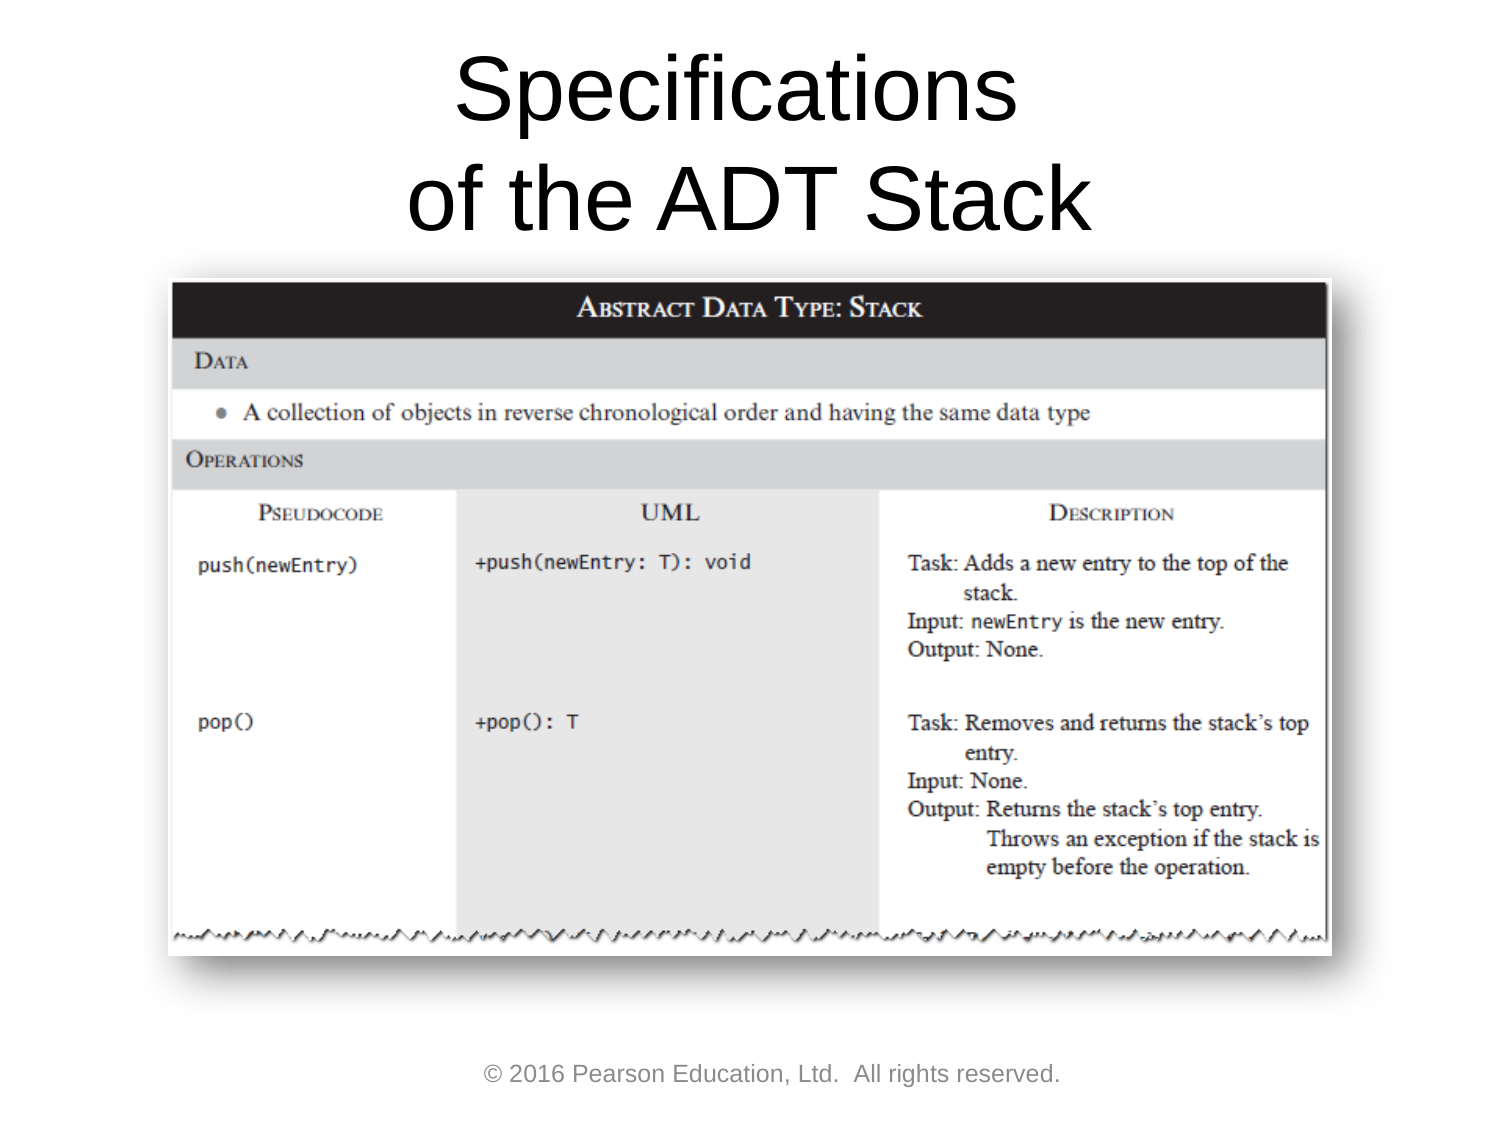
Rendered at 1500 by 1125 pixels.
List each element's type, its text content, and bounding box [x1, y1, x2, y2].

title Specifications of the ADT Stack [75, 45, 1425, 233]
picture [168, 278, 1332, 956]
footer © 2016 Pearson Education, Ltd. All rights reserved. [112, 1042, 1434, 1103]
